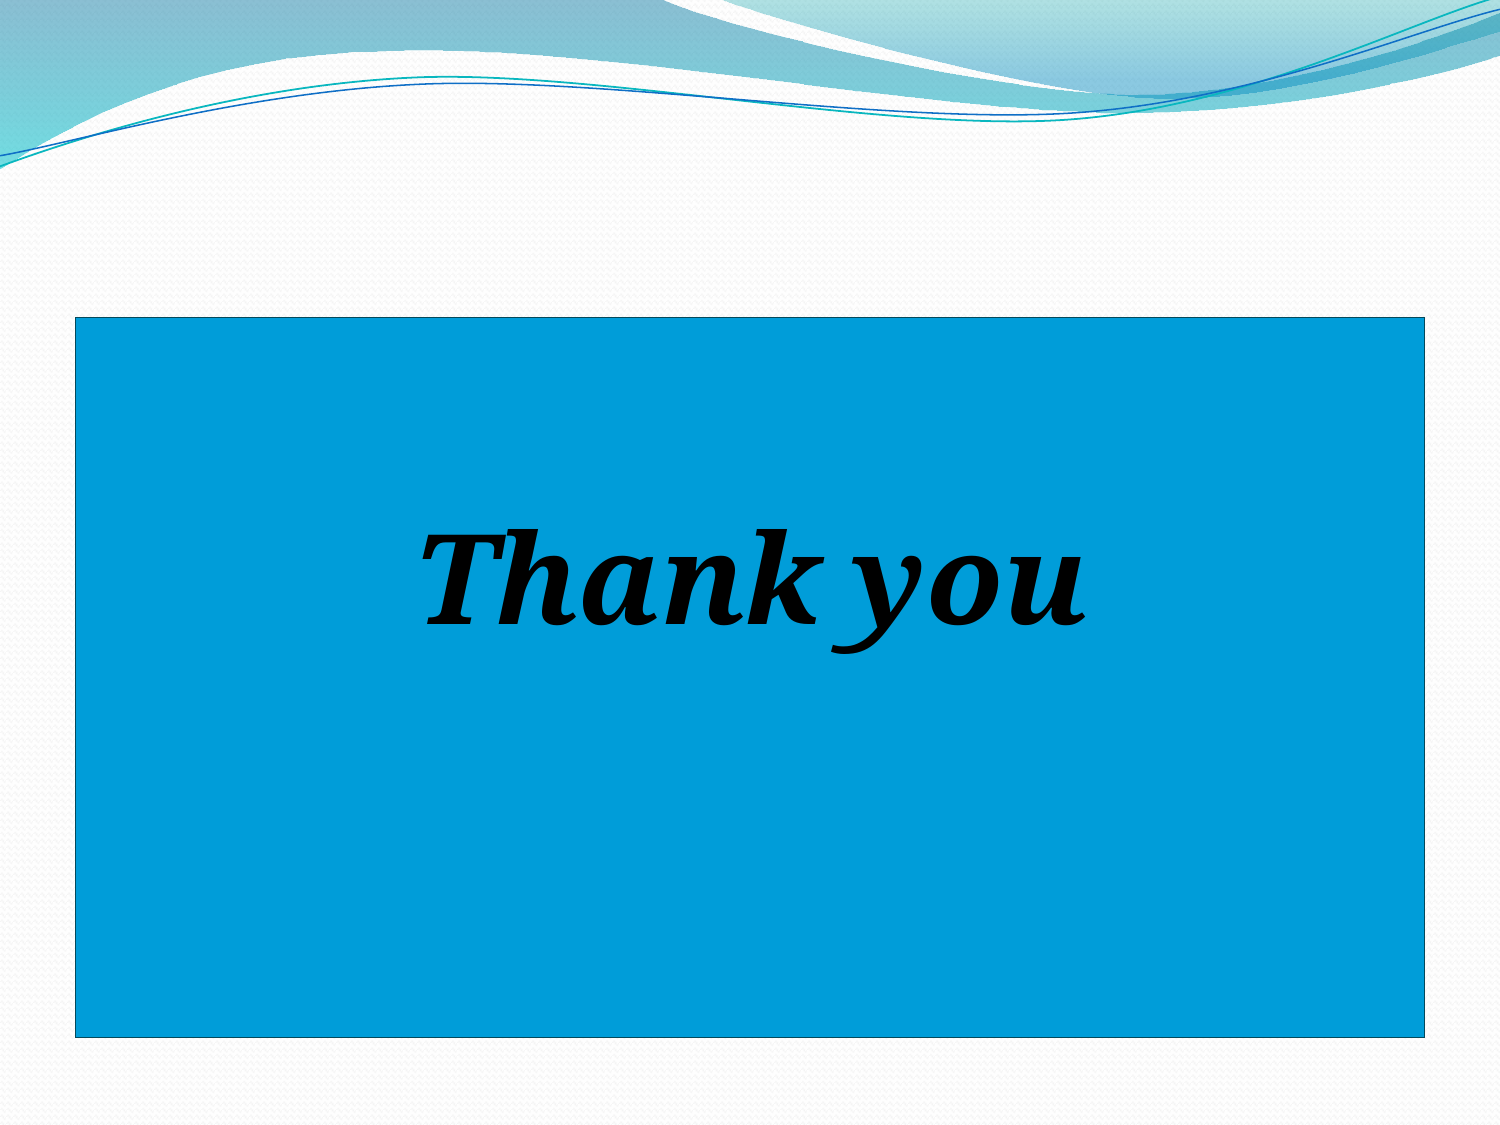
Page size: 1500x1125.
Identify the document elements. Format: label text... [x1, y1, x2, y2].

list Thank you [75, 317, 1425, 1038]
